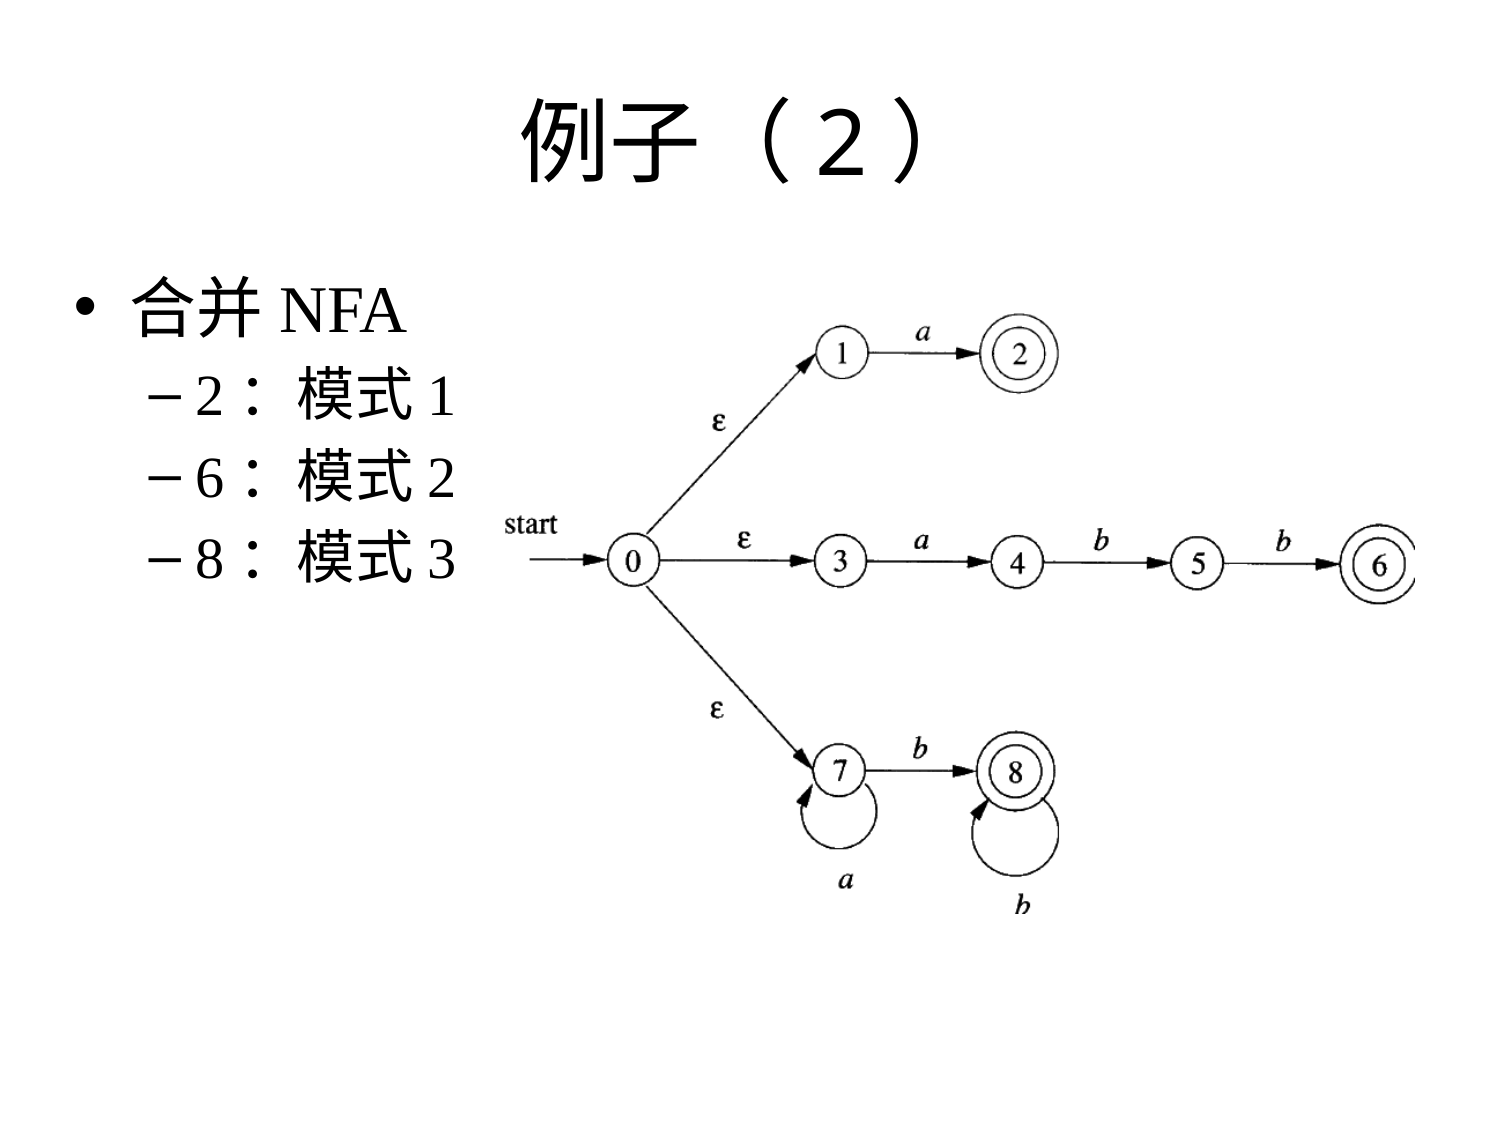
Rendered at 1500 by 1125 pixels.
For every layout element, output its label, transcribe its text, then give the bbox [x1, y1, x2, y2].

title 例子（2） [75, 45, 1425, 233]
list 合并NFA 2：模式1 6：模式2 8：模式3 [58, 257, 488, 633]
picture [480, 274, 1415, 915]
